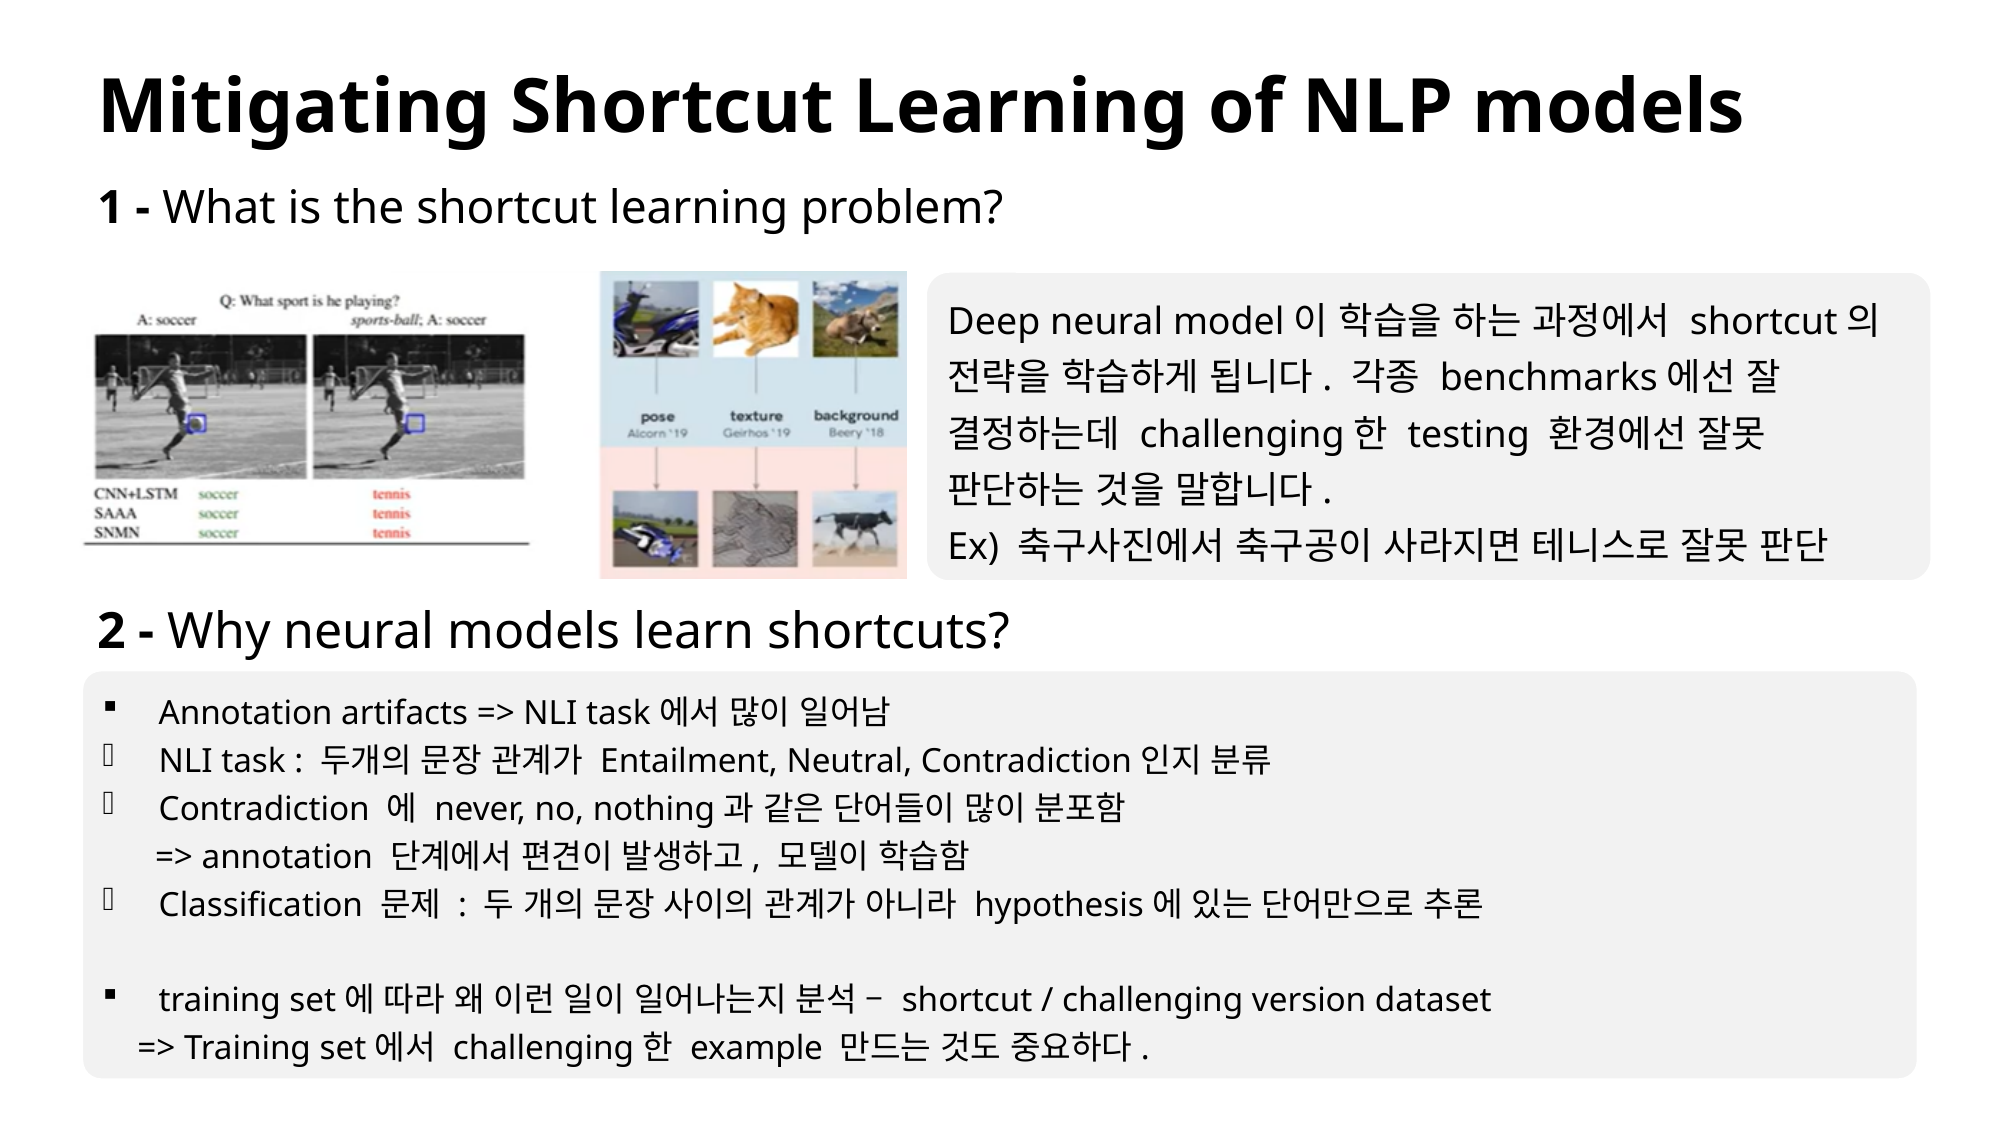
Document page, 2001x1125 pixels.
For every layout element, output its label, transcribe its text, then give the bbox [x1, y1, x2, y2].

picture [68, 271, 907, 579]
text_box 2 - Why neural models learn shortcuts? [82, 597, 1327, 671]
title Mitigating Shortcut Learning of NLP models [82, 47, 1843, 170]
text_box Deep neural model이 학습을 하는 과정에서 shortcut의 전략을 학습하게 됩니다. 각종 benchmarks에선 잘 결정하는데 challenging한 testing 환경에선 잘못 판단하는 것을 말합니다. Ex) 축구사진에서 축구공이 사라지면 테니스로 잘못 판단 [924, 270, 1933, 583]
text_box Annotation artifacts => NLI task에서 많이 일어남 NLI task : 두개의 문장 관계가 Entailment, Neutral, Contradiction인지 분류 Contradiction 에 never, no, nothing과 같은 단어들이 많이 분포함 => annotation 단계에서 편견이 발생하고, 모델이 학습함 Classification 문제 : 두 개의 문장 사이의 관계가 아니라 hypothesis에 있는 단어만으로 추론 training set에 따라 왜 이런 일이 일어나는지 분석 – shortcut / challenging version dataset => Training set에서 challenging한 example 만드는 것도 중요하다. [81, 669, 1919, 1081]
list 1 - What is the shortcut learning problem? [82, 176, 1143, 242]
